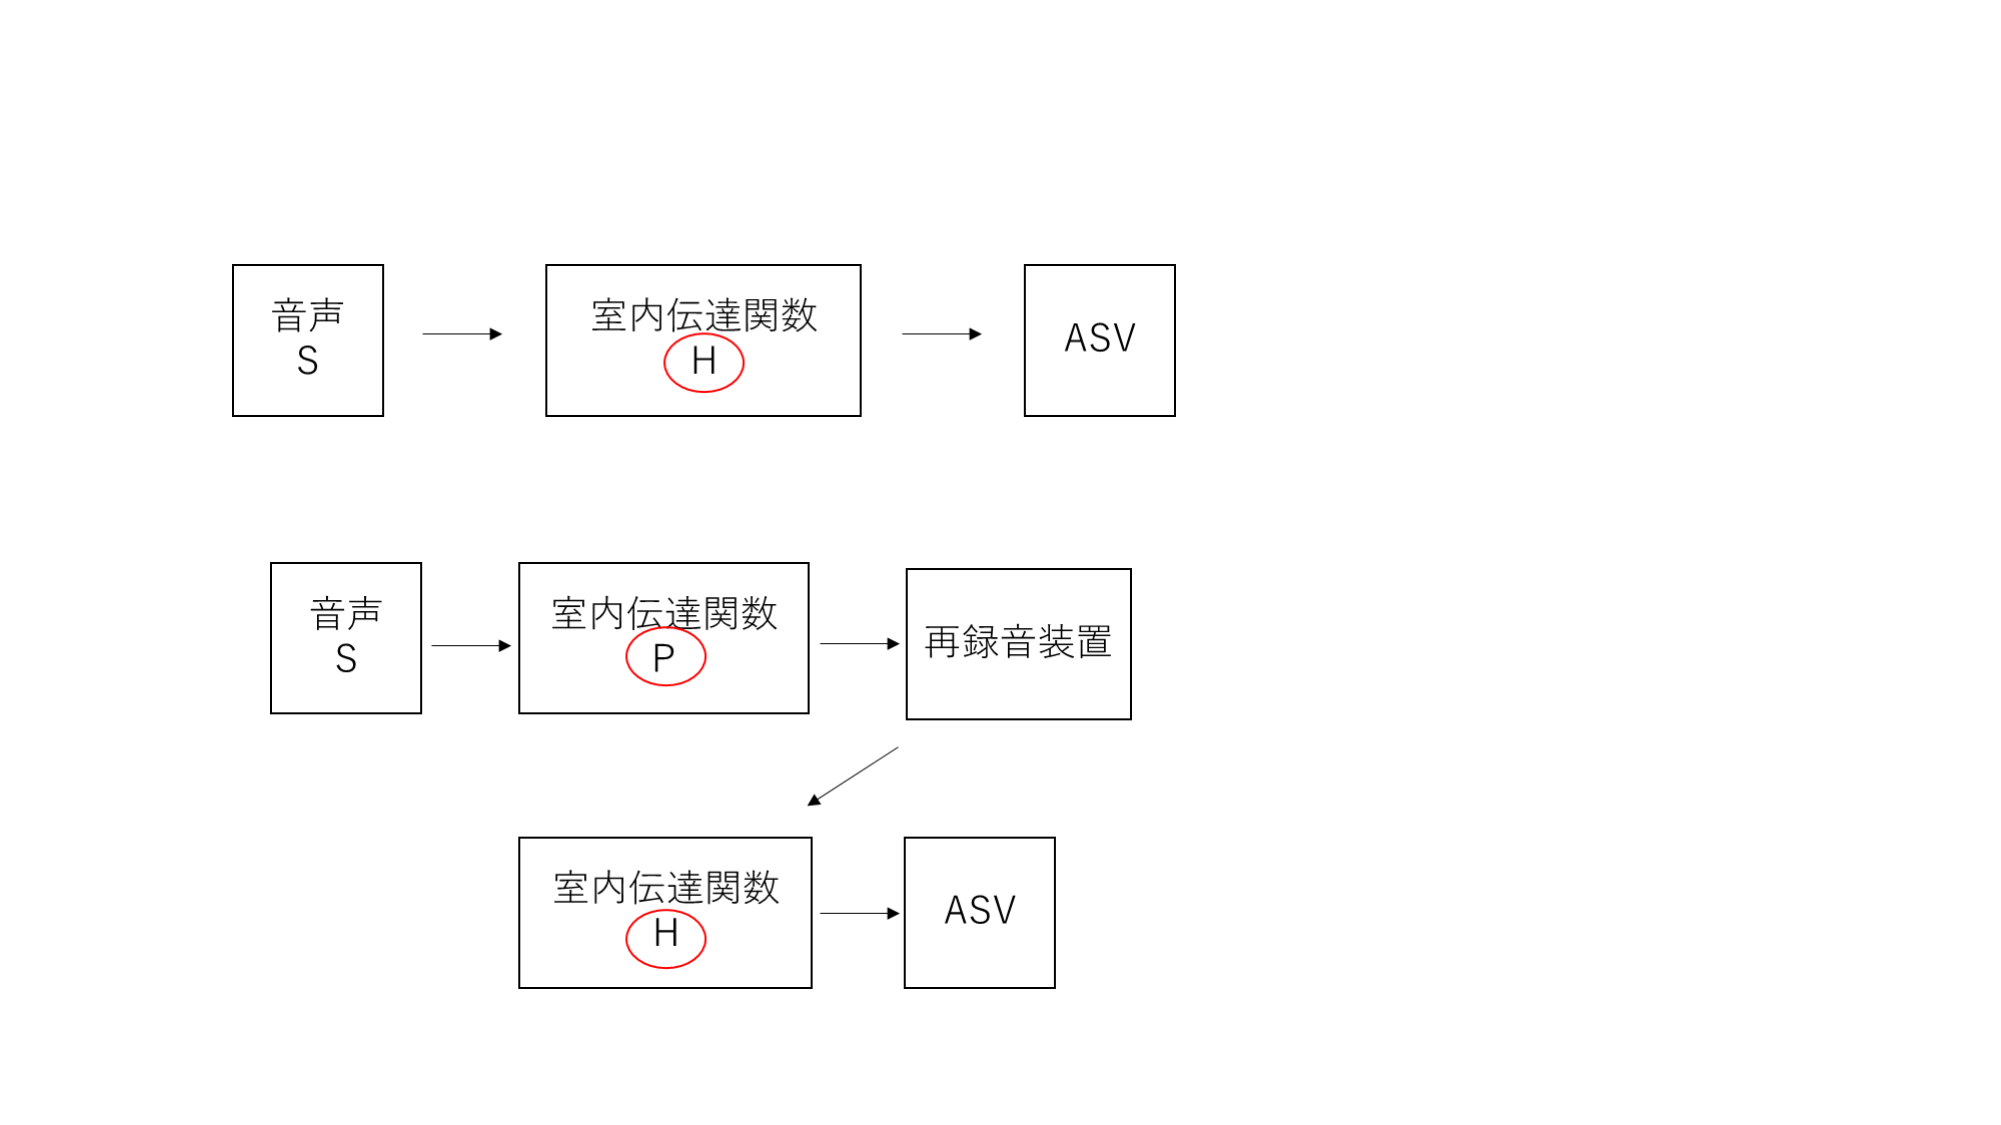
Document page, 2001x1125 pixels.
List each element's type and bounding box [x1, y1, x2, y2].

picture [231, 264, 1176, 417]
picture [270, 562, 1137, 989]
